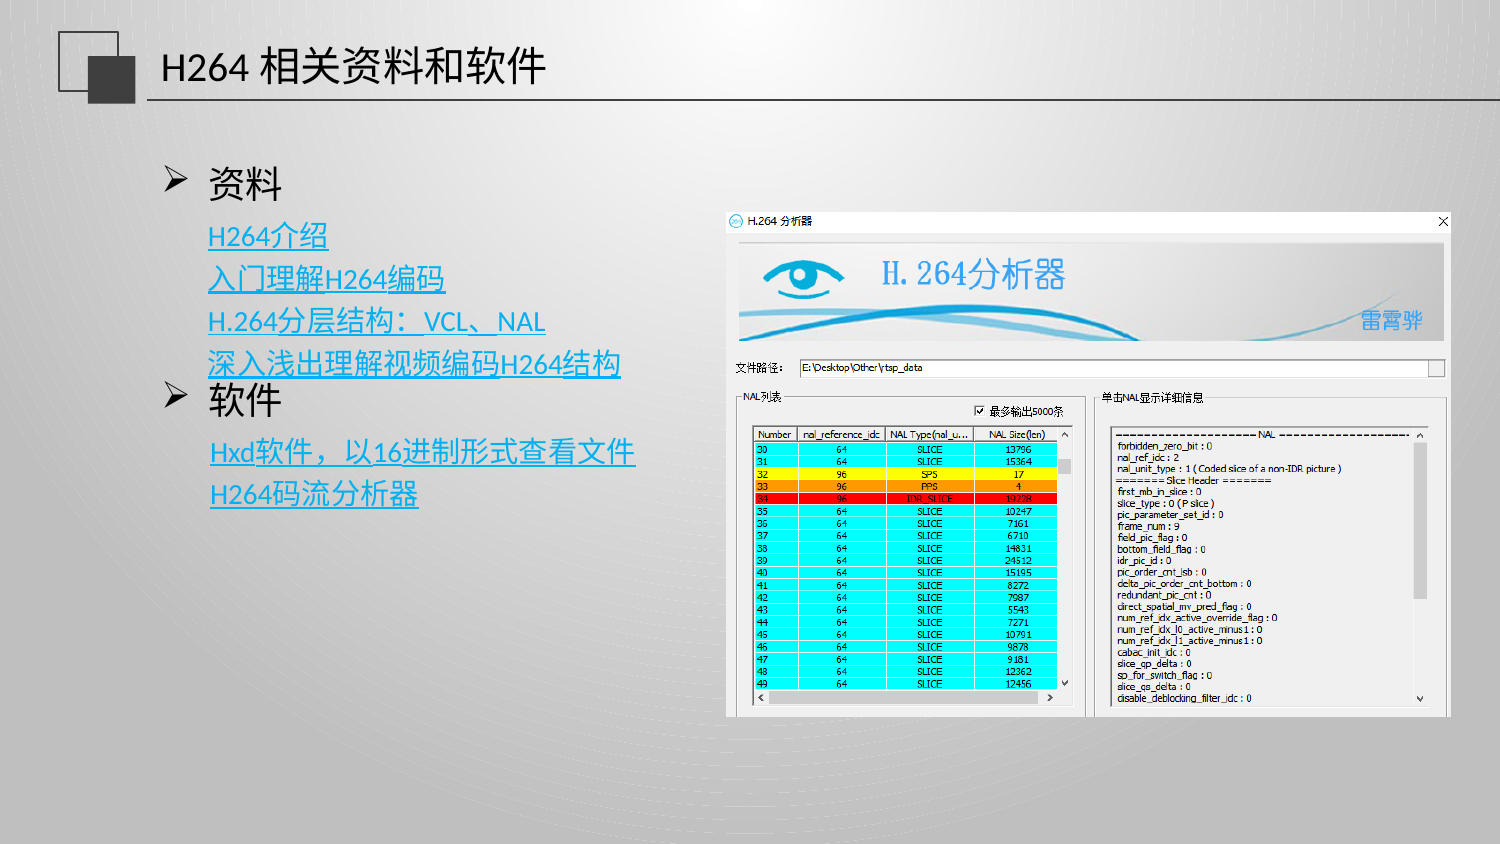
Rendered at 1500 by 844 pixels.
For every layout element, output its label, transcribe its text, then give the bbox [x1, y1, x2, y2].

text_box 资料 [146, 153, 299, 214]
text_box H264介绍 入门理解H264编码 H.264分层结构：VCL、NAL 深入浅出理解视频编码H264结构 [193, 175, 891, 395]
picture [726, 211, 1451, 718]
text_box 软件 [146, 369, 299, 430]
title H264相关资料和软件 [145, 32, 680, 97]
text_box Hxd软件，以16进制形式查看文件 H264码流分析器 [195, 425, 651, 526]
